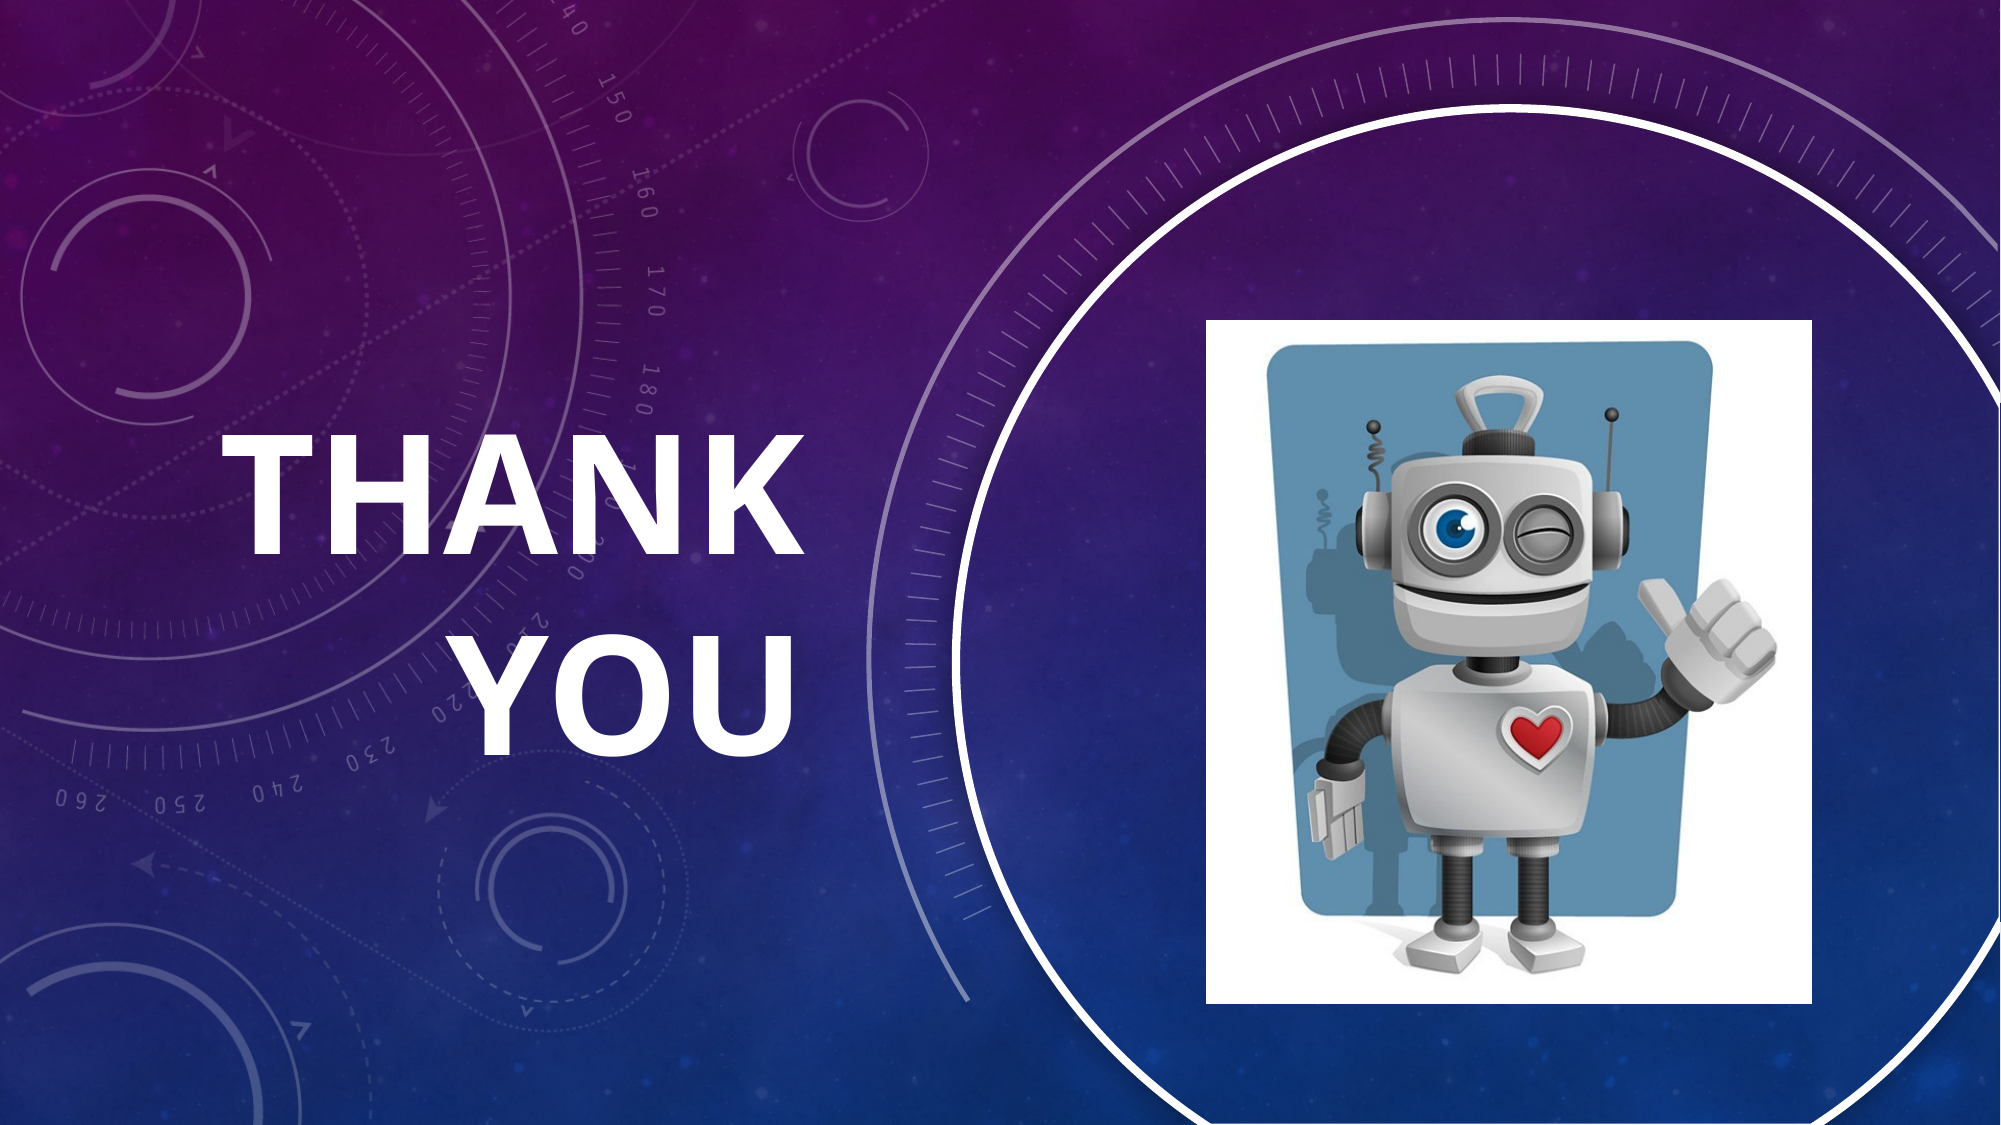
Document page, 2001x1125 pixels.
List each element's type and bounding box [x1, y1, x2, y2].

text_box [904, 54, 2000, 914]
picture [0, 0, 2001, 1125]
